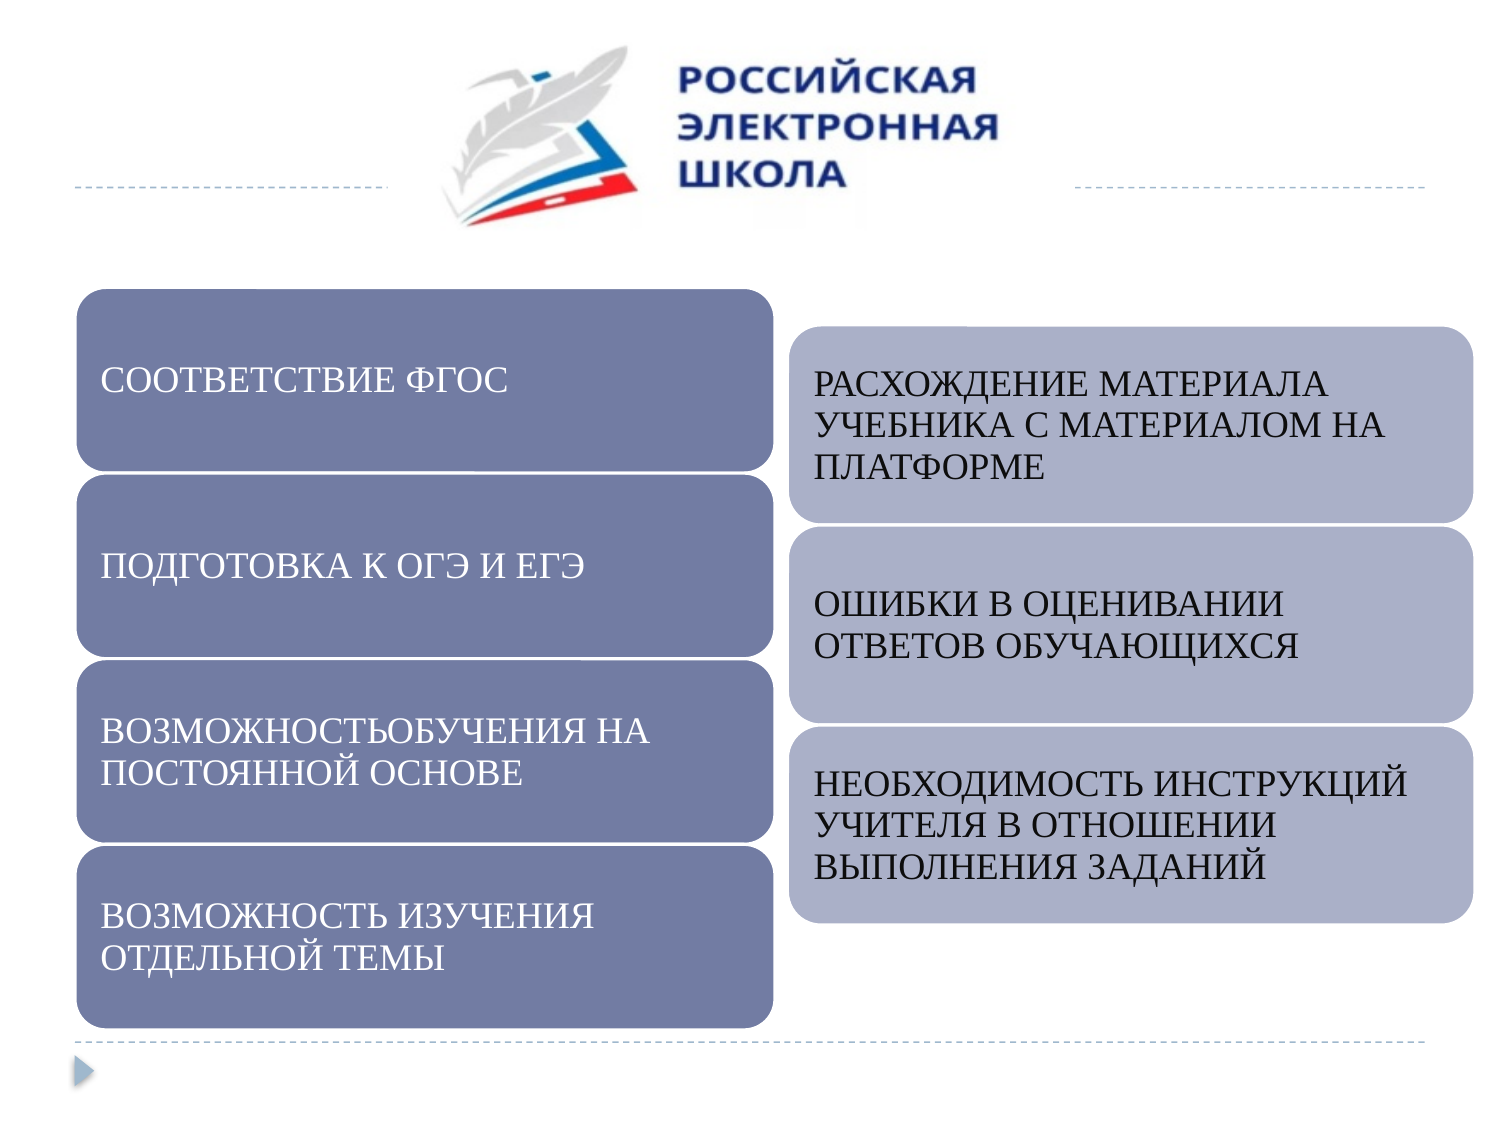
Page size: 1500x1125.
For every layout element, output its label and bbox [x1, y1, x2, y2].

text_box [787, 324, 1476, 926]
picture [387, 41, 1076, 252]
list [74, 287, 776, 1031]
